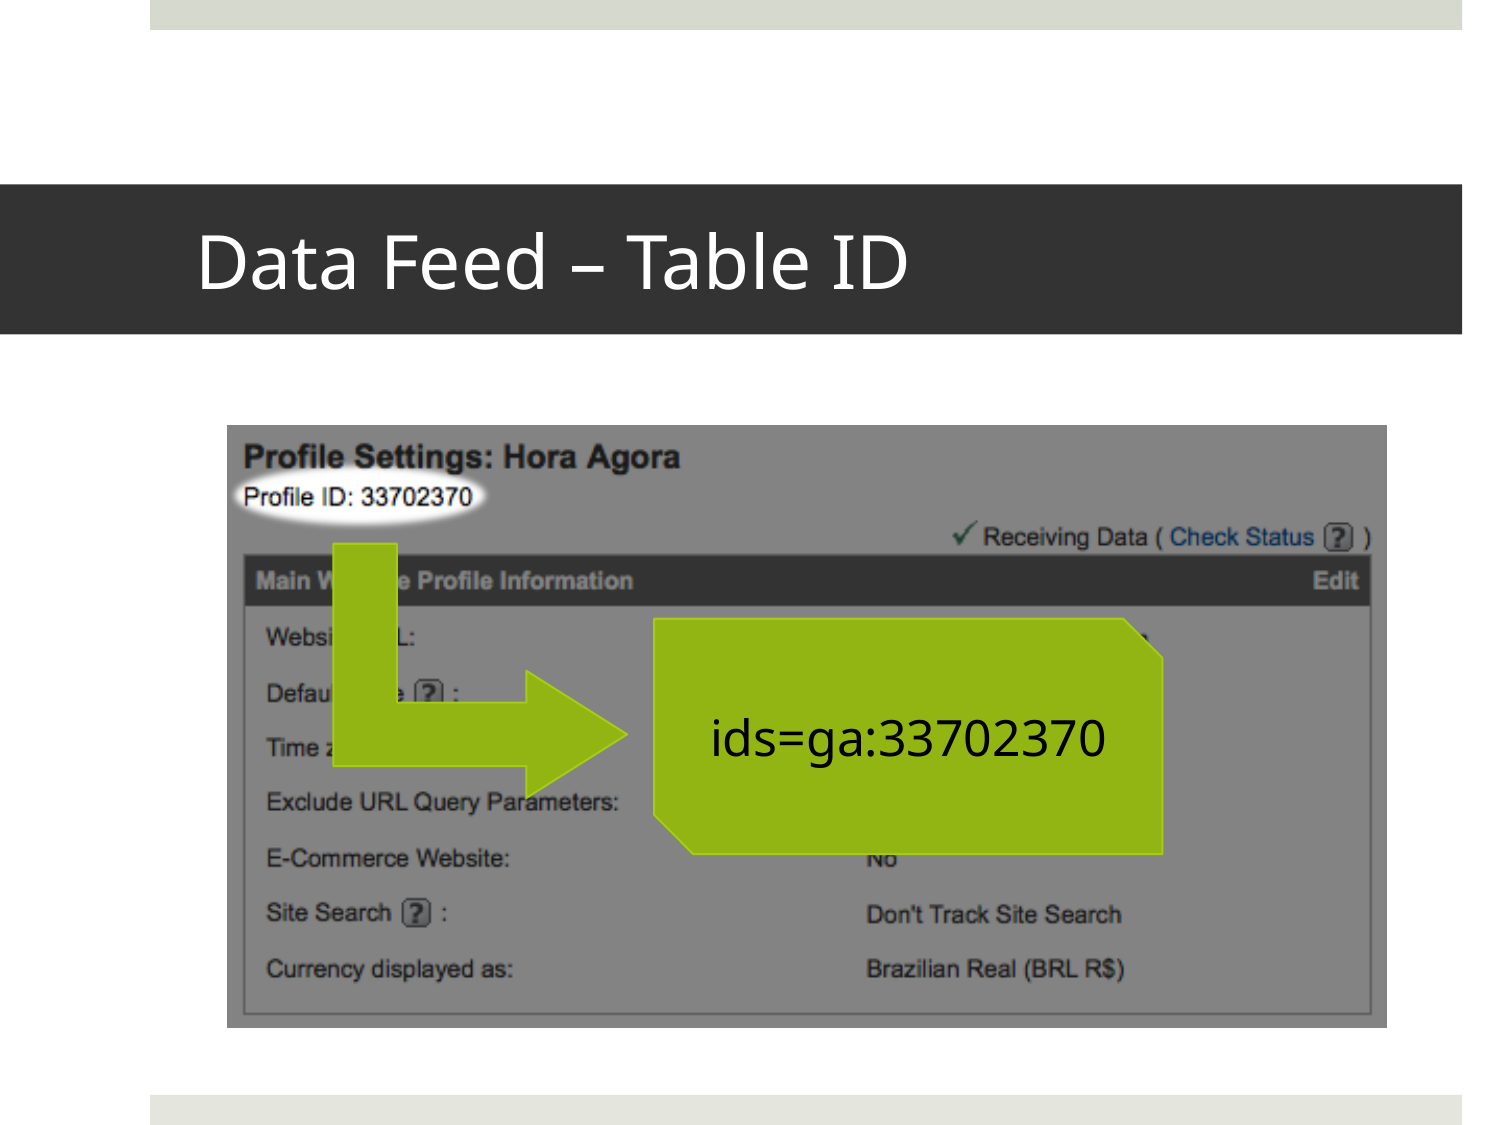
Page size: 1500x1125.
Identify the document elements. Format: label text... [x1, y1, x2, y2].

title Data Feed – Table ID [0, 184, 1463, 335]
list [182, 425, 1432, 1029]
